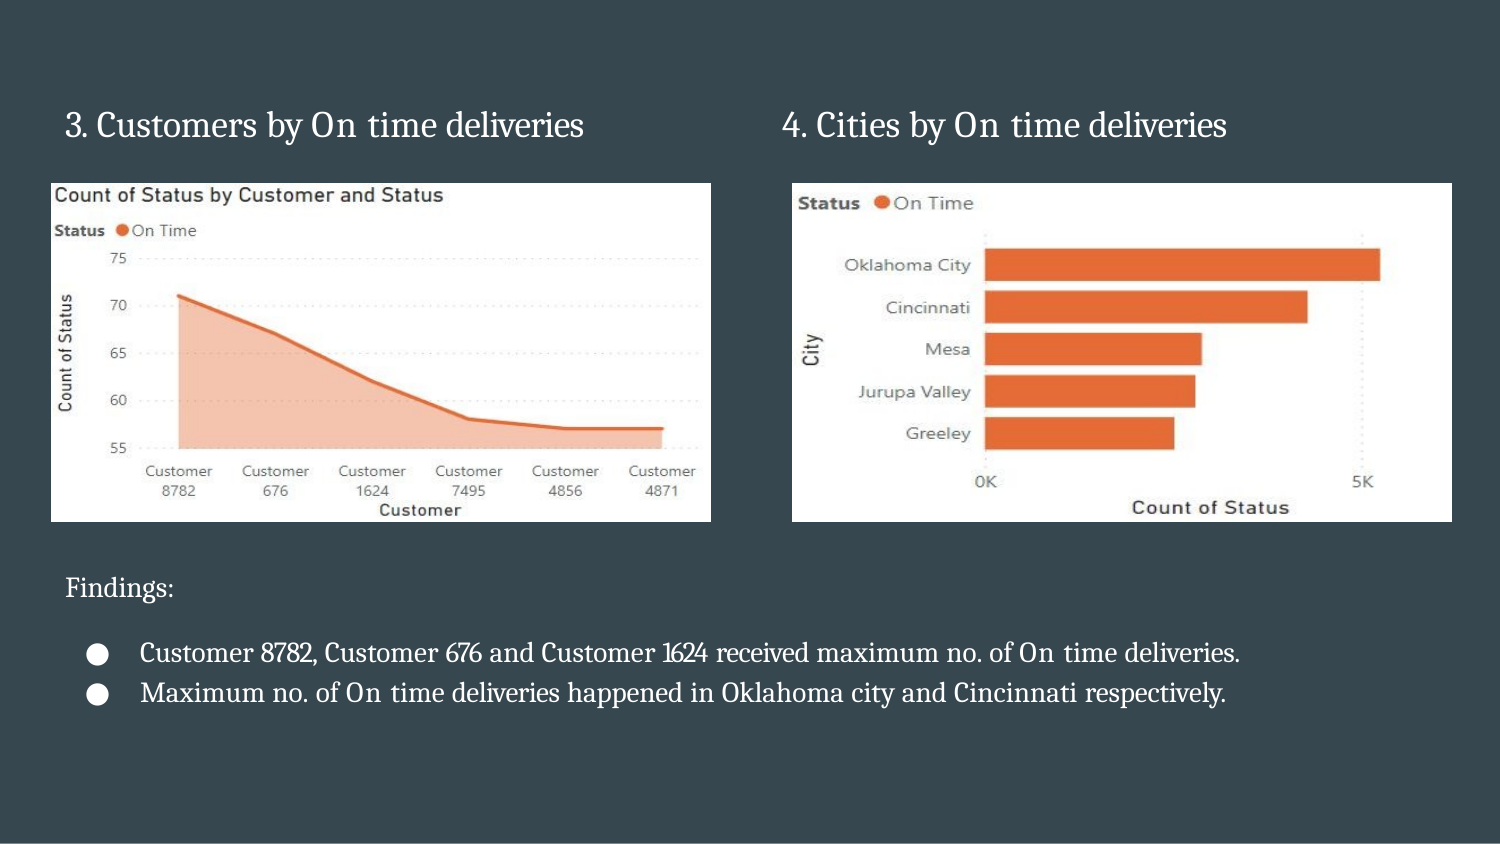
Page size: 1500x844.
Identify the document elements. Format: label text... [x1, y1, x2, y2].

text_box 4. Cities by On time deliveries [780, 98, 1255, 146]
picture [50, 182, 711, 522]
text_box Findings: Customer 8782, Customer 676 and Customer 1624 received maximum no. of On time deliveries. Maximum no. of On time deliveries happened in Oklahoma city and Cincinnati respectively. [63, 566, 1312, 709]
title 3. Customers by On time deliveries [63, 98, 617, 181]
picture [792, 182, 1452, 522]
